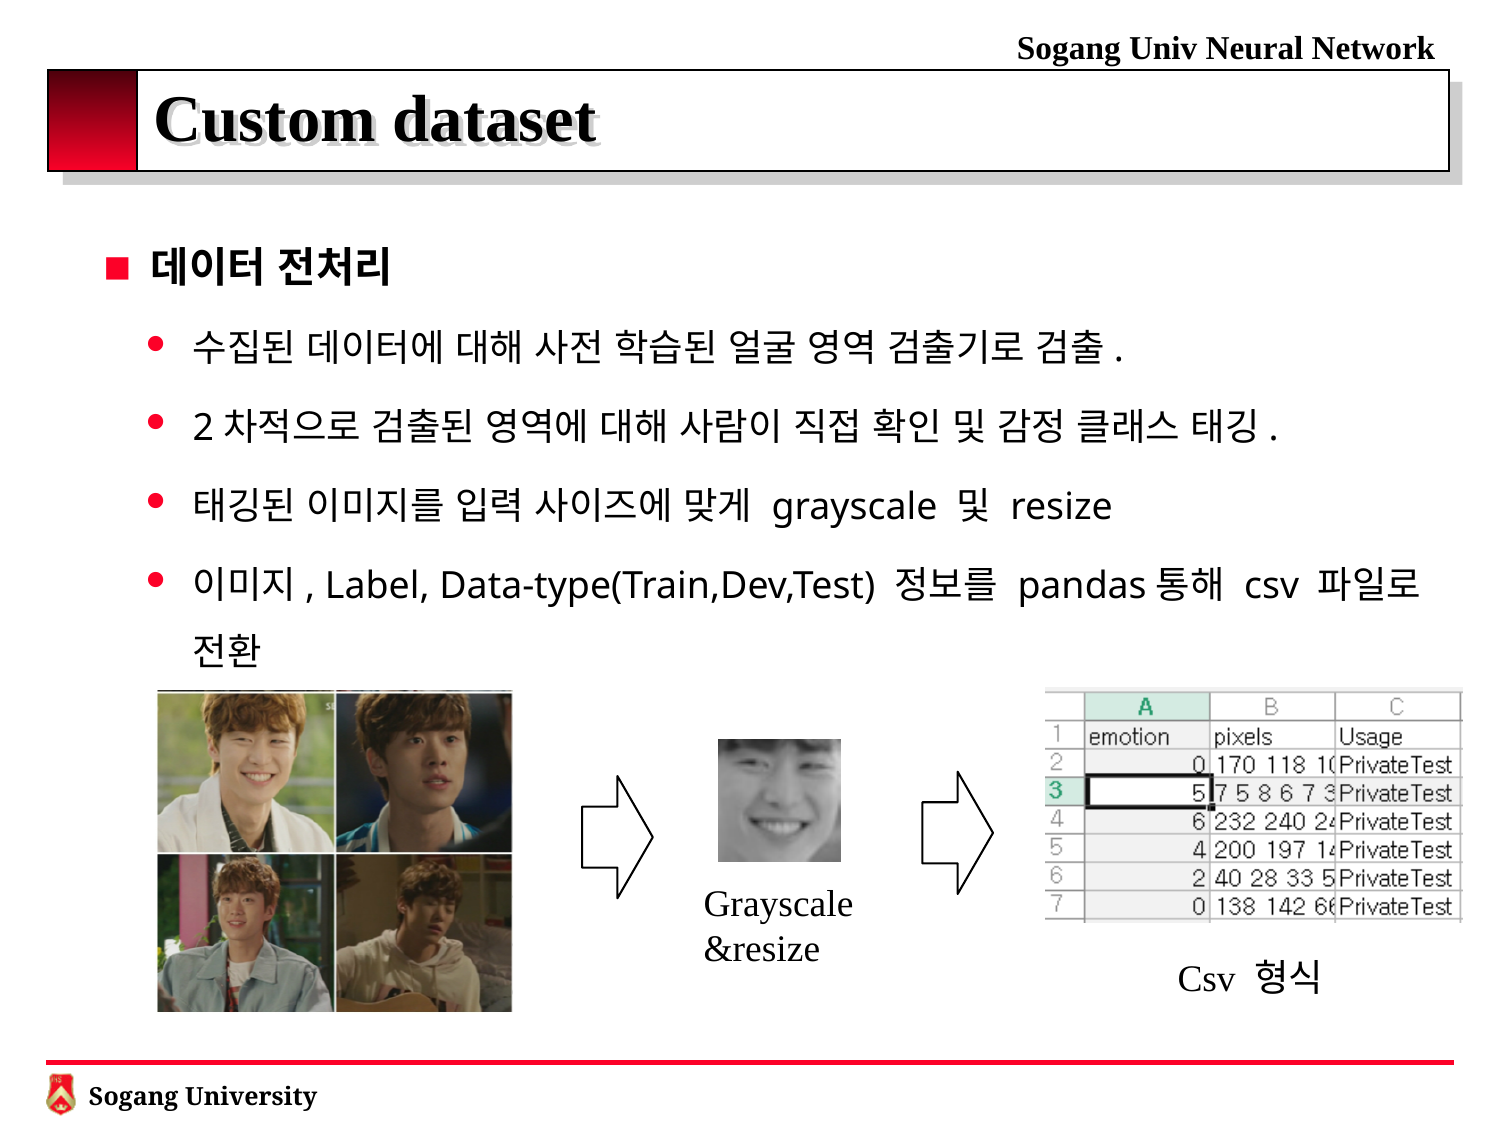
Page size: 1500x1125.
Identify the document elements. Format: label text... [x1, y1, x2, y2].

text_box Csv 형식 [1162, 946, 1347, 1007]
text_box [582, 776, 653, 899]
text_box Grayscale&resize [688, 872, 870, 977]
list 데이터 전처리 수집된 데이터에 대해 사전 학습된 얼굴 영역 검출기로 검출. 2차적으로 검출된 영역에 대해 사람이 직접 확인 및 감정 클래스 태깅. 태깅된 이미지를 입력 사이즈에 맞게 grayscale 및 resize 이미지, Label, Data-type(Train,Dev,Test) 정보를 pandas통해 csv 파일로 전환 [88, 207, 1448, 1071]
title Custom dataset [138, 65, 1455, 179]
picture [717, 739, 841, 863]
picture [1045, 687, 1463, 923]
picture [44, 1068, 80, 1119]
text_box [922, 771, 994, 894]
picture [155, 689, 513, 1014]
